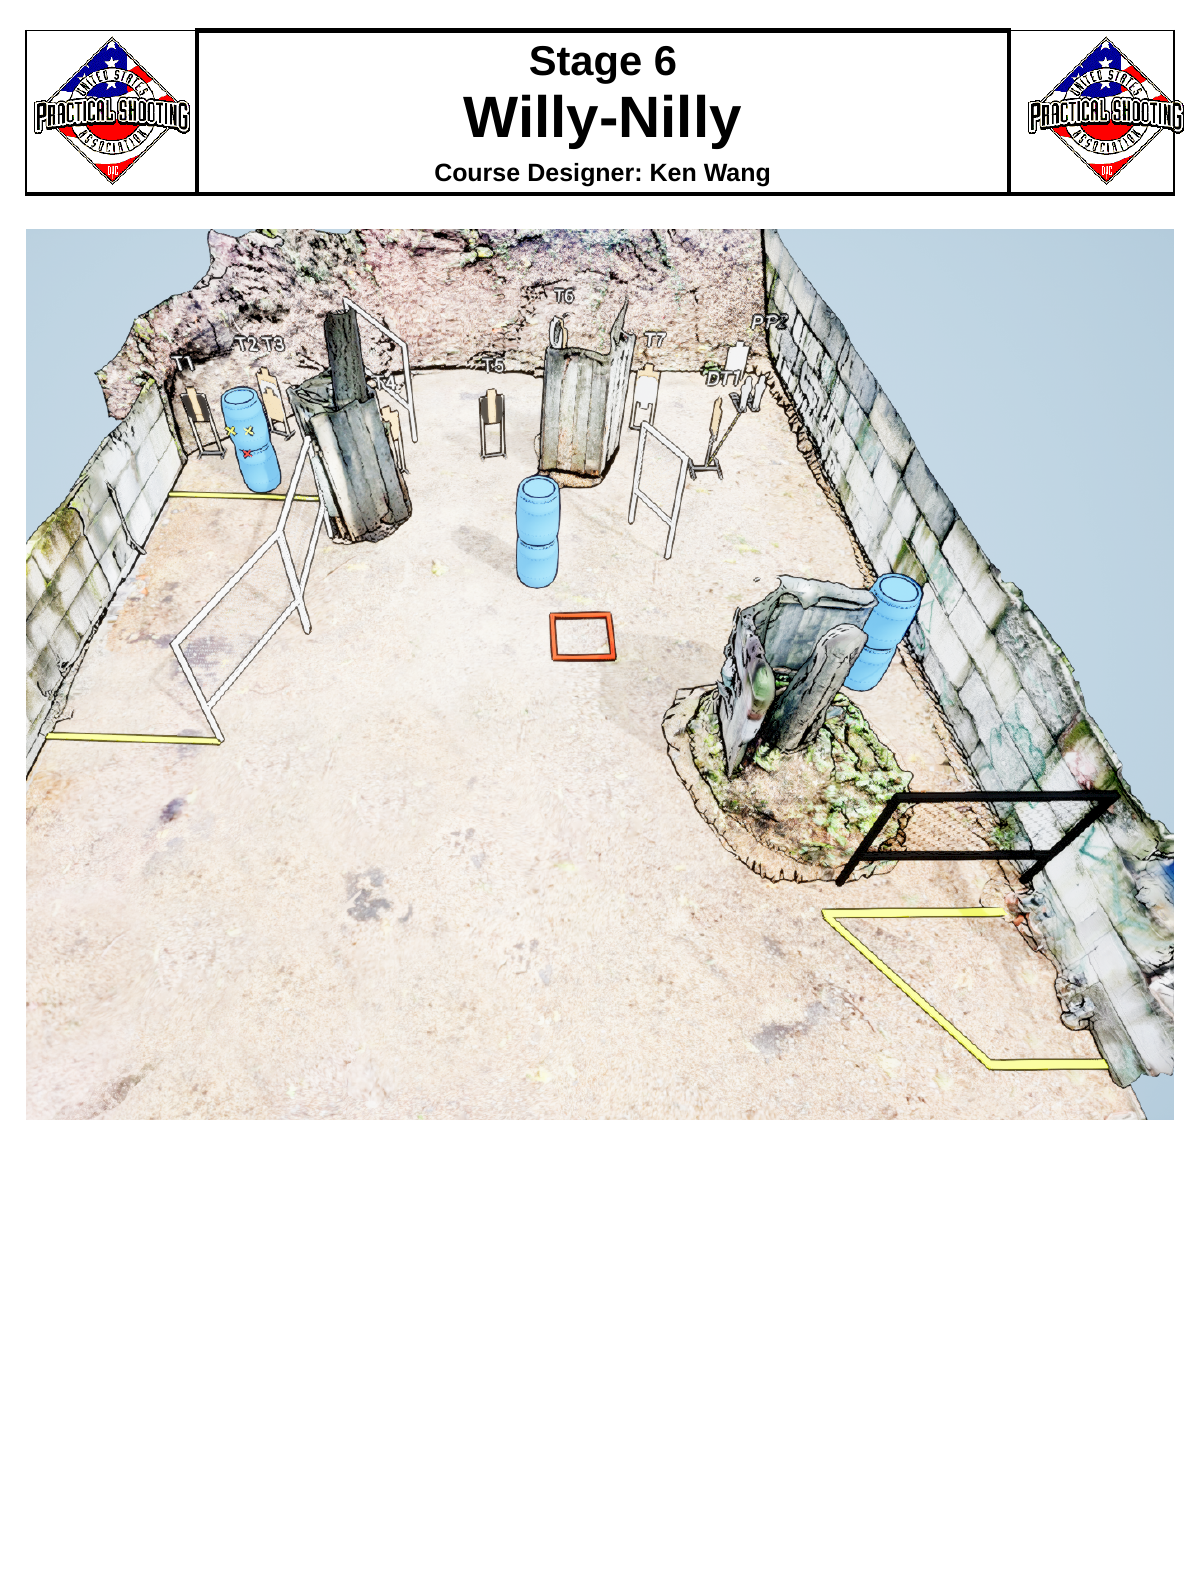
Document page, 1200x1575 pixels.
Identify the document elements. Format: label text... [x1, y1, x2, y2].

table_header Stage 6 Willy-Nilly Course Designer: Ken Wang [199, 33, 1007, 192]
picture [25, 228, 1175, 1120]
picture [25, 35, 200, 188]
table_header [1011, 31, 1173, 192]
picture [1020, 35, 1195, 188]
